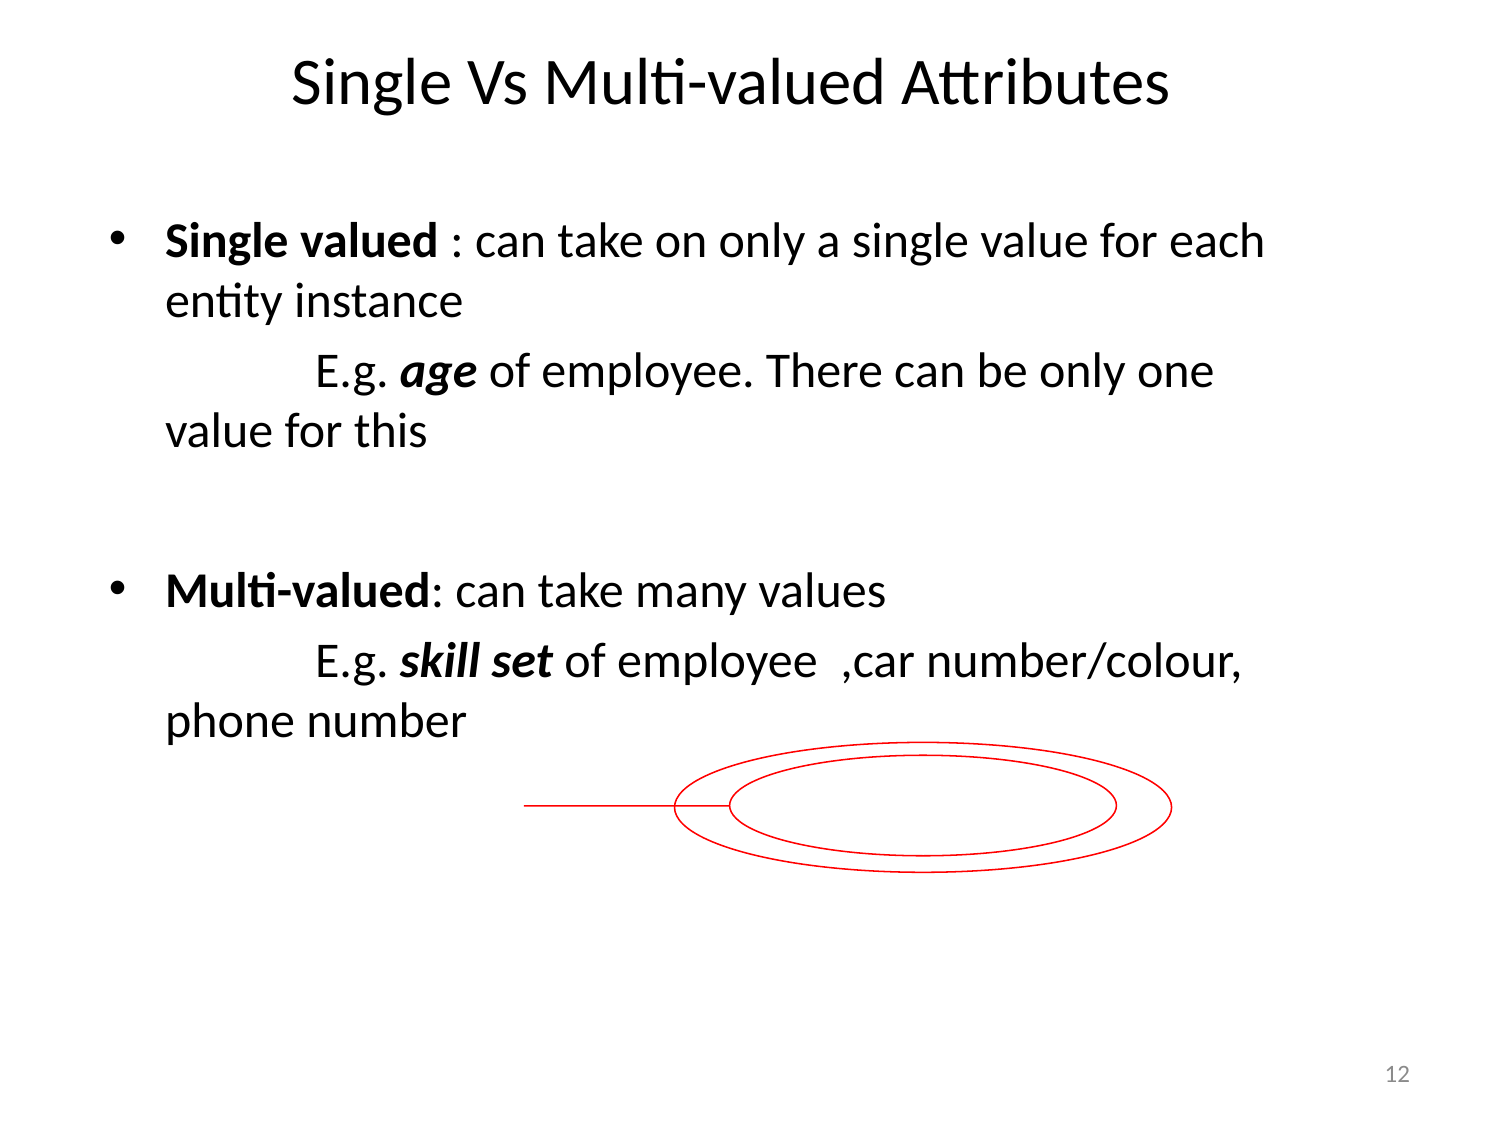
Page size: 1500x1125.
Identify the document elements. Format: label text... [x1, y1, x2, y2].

list Single valued : can take on only a single value for each entity instance E.g. age of employee. There can be only one value for this Multi-valued: can take many values E.g. skill set of employee ,car number/colour, phone number [93, 200, 1290, 921]
title Single Vs Multi-valued Attributes [93, 29, 1369, 127]
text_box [523, 742, 1172, 873]
slide_number 12 [1074, 1042, 1425, 1103]
